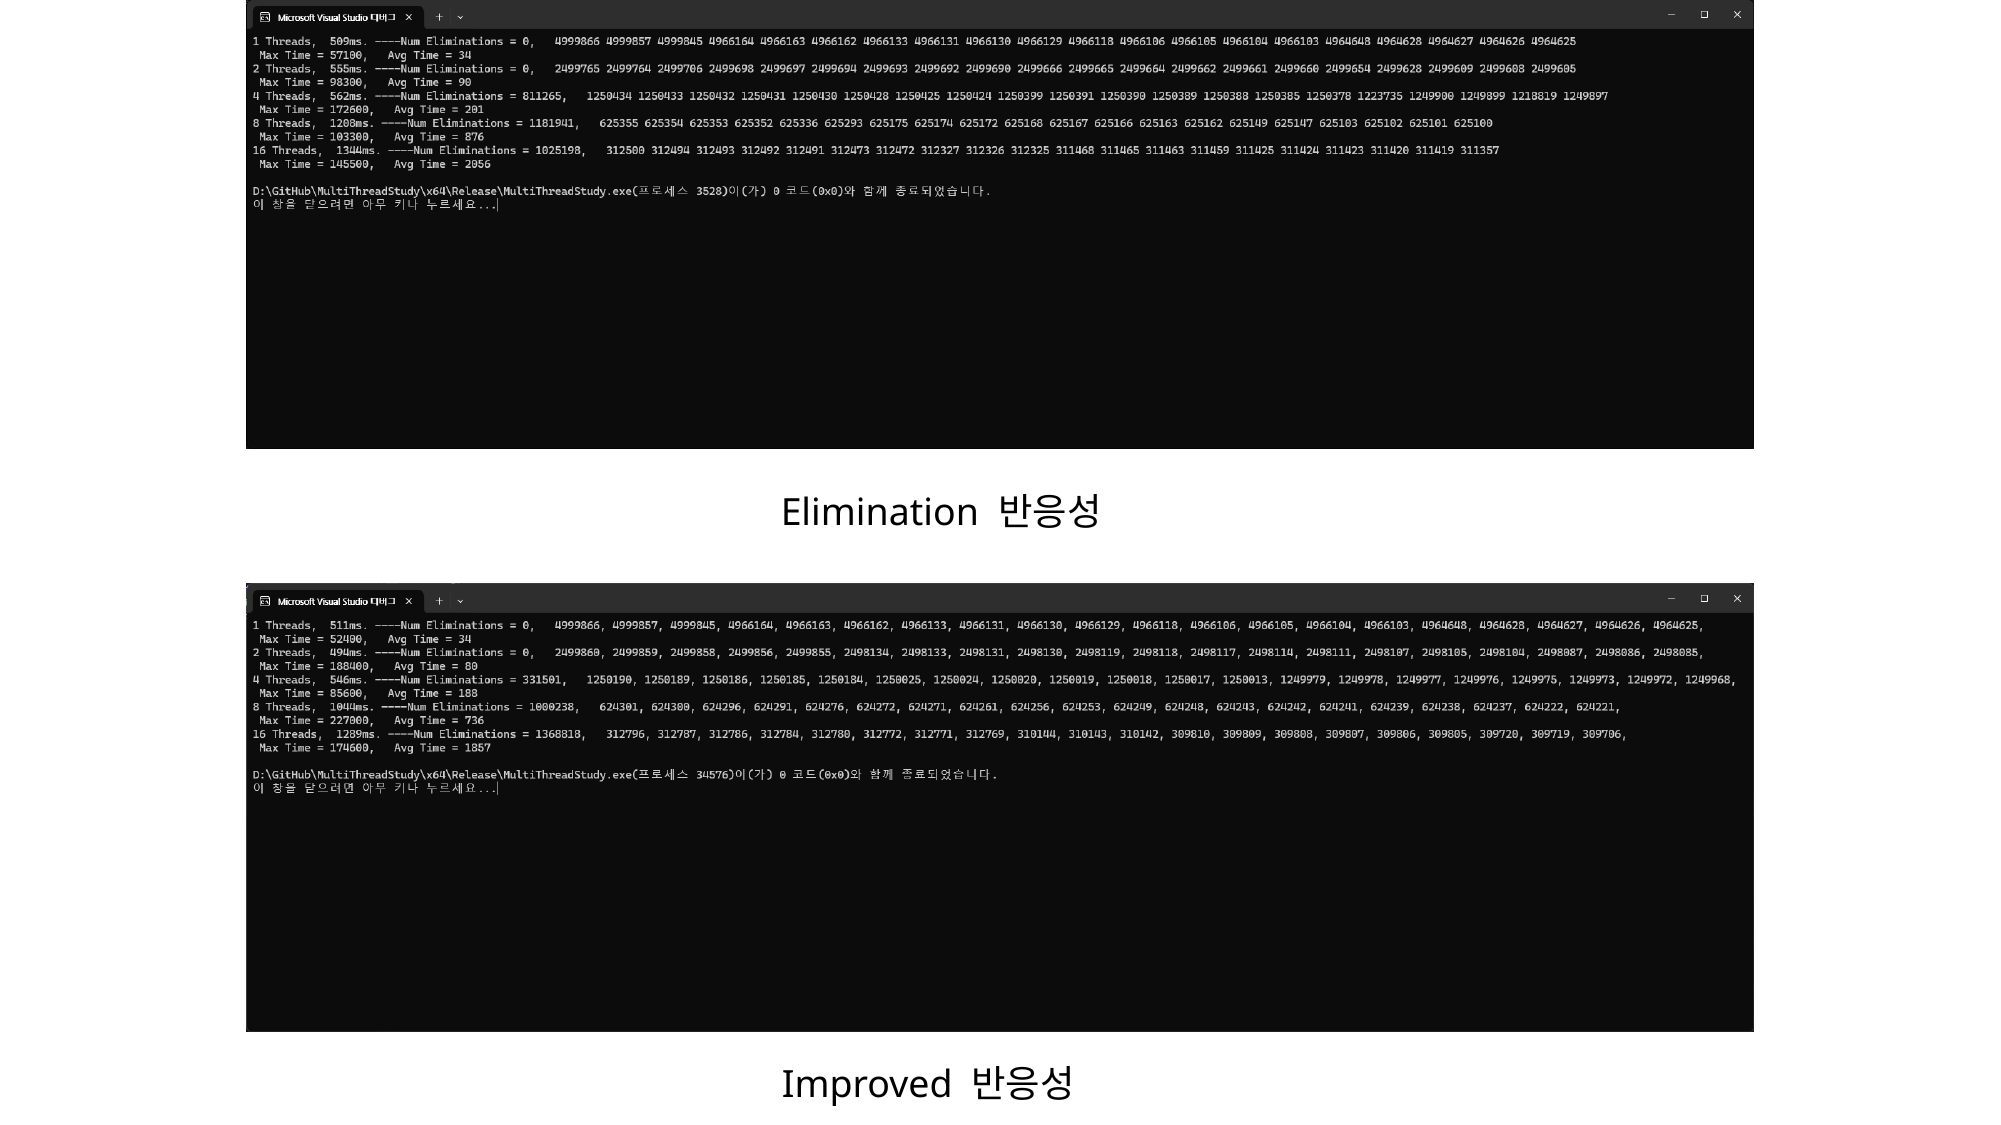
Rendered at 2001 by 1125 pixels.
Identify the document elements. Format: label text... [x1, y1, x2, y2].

picture [246, 0, 1754, 449]
picture [246, 583, 1754, 1032]
text_box Improved 반응성 [767, 1052, 1090, 1112]
text_box Elimination 반응성 [766, 480, 1117, 541]
